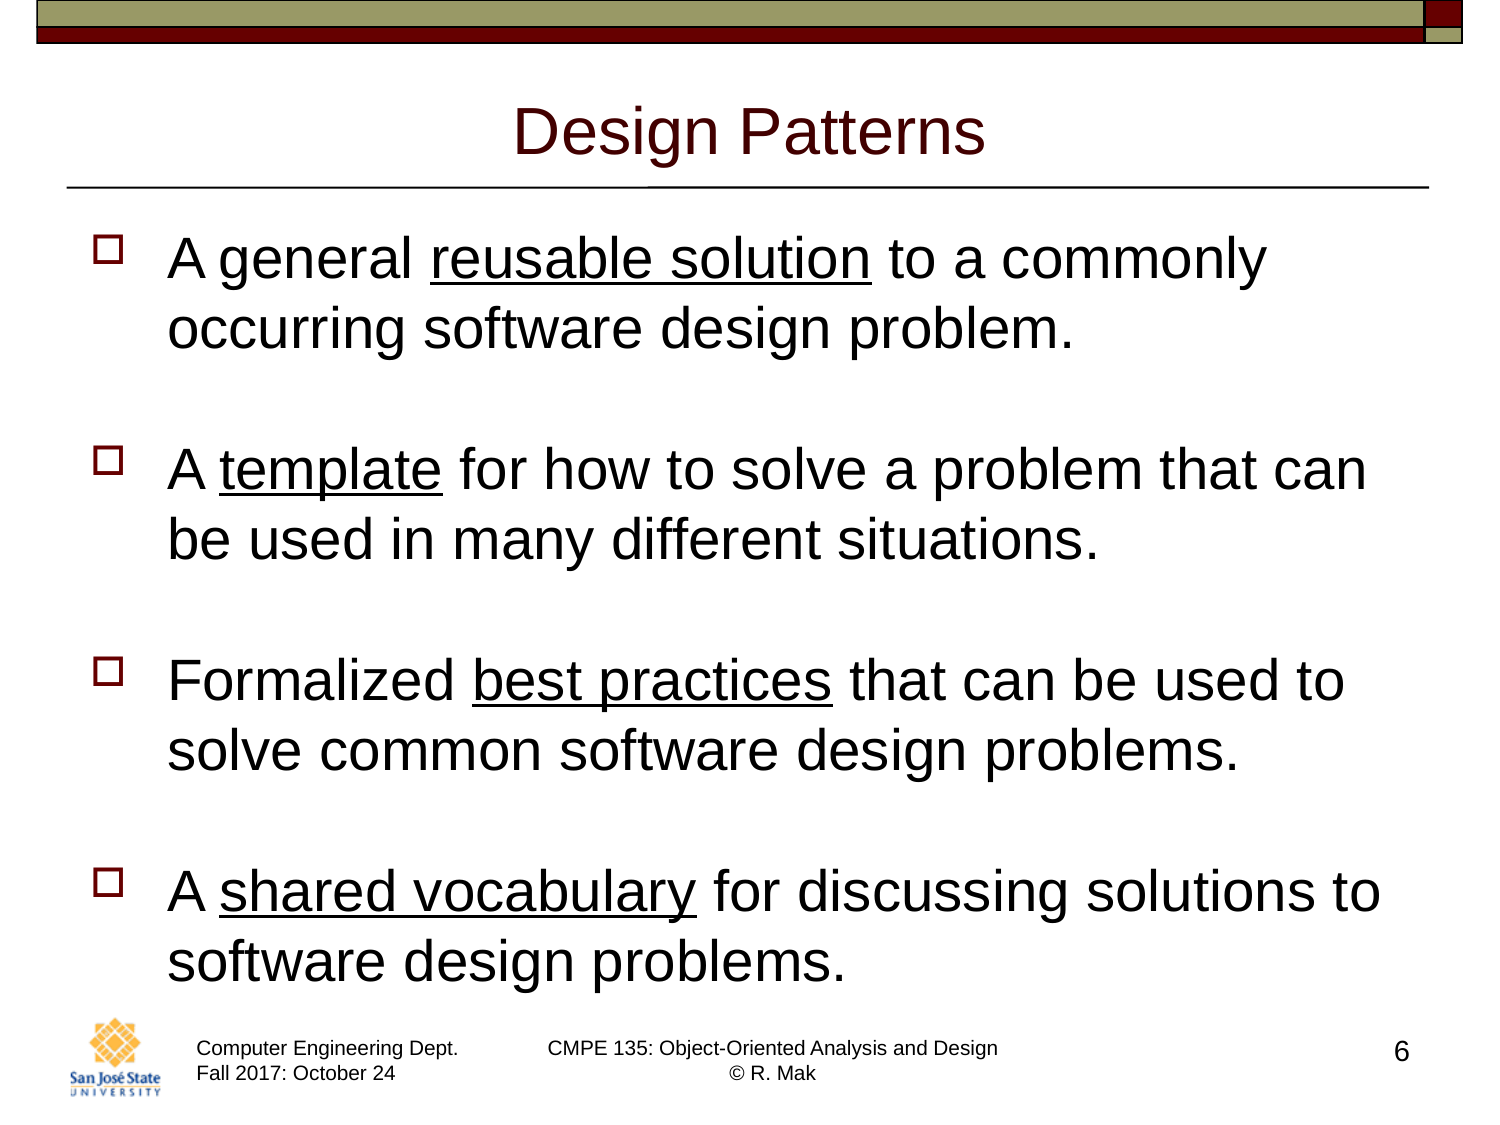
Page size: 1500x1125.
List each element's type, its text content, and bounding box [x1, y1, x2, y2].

picture [60, 1012, 166, 1112]
title Design Patterns [75, 67, 1425, 175]
list A general reusable solution to a commonly occurring software design problem. A template for how to solve a problem that can be used in many different situations. Formalized best practices that can be used to solve common software design problems. A shared vocabulary for discussing solutions to software design problems. [75, 212, 1425, 1006]
slide_number 6 [1335, 1025, 1425, 1100]
